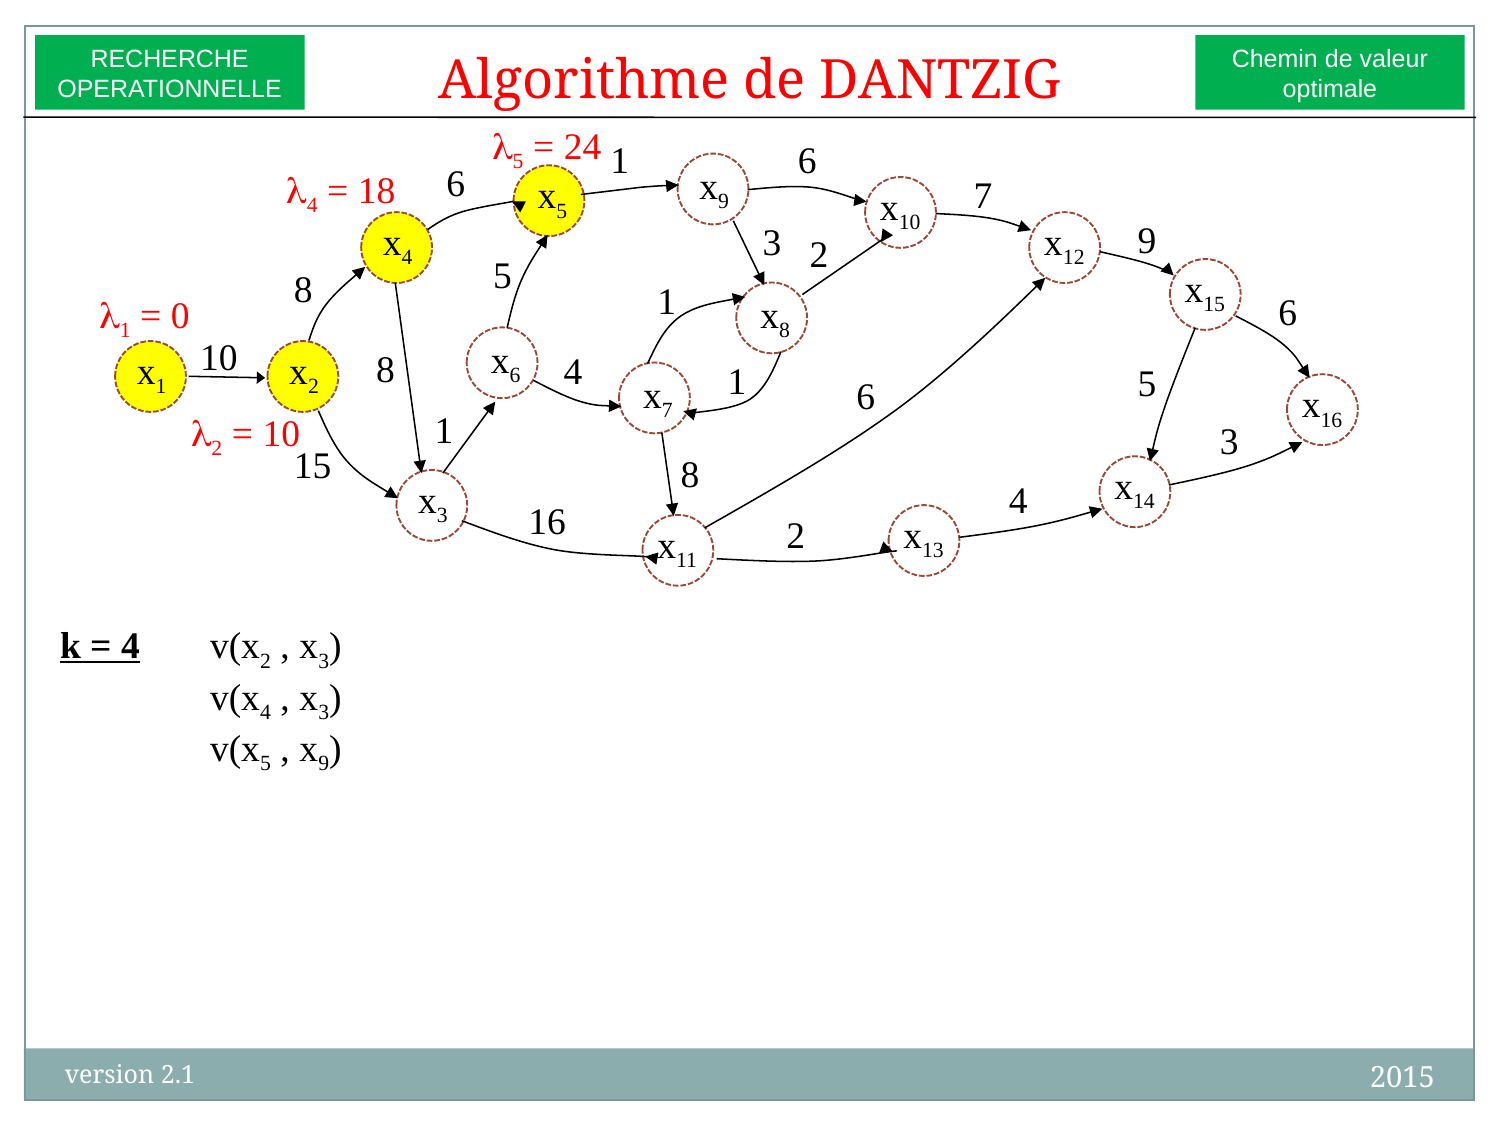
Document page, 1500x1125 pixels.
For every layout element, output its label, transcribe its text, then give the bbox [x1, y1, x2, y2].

text_box [580, 189, 637, 196]
text_box l4 = 18 [271, 158, 411, 225]
text_box [753, 271, 765, 286]
text_box l5 = 24 [477, 126, 617, 181]
text_box [661, 432, 665, 461]
text_box 3 [747, 210, 795, 271]
text_box [114, 353, 122, 400]
text_box [643, 179, 684, 193]
text_box [1265, 341, 1310, 378]
text_box [360, 225, 368, 270]
text_box 2 [794, 222, 842, 283]
text_box l1 = 0 [84, 283, 205, 350]
text_box x4 [368, 210, 451, 277]
text_box [512, 181, 522, 201]
text_box [842, 545, 882, 560]
text_box [427, 212, 481, 231]
text_box 8 [361, 337, 409, 398]
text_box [888, 503, 971, 577]
slide_number 2015 [950, 1050, 1450, 1111]
text_box 6 [431, 152, 502, 212]
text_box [1169, 257, 1253, 331]
text_box [695, 221, 729, 226]
text_box [375, 277, 418, 284]
text_box 1 [712, 349, 760, 410]
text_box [1099, 454, 1182, 528]
text_box [842, 253, 862, 269]
text_box [1146, 412, 1167, 452]
text_box x2 [274, 339, 357, 406]
text_box 1 [595, 128, 643, 189]
text_box 9 [1122, 208, 1170, 269]
text_box [1187, 470, 1237, 482]
text_box [747, 186, 859, 207]
text_box 5 [478, 243, 549, 304]
text_box 3 [1204, 409, 1252, 470]
text_box [1257, 326, 1263, 339]
text_box x1 [122, 350, 205, 406]
text_box x7 [628, 363, 711, 430]
text_box [1170, 340, 1192, 402]
text_box 8 [279, 257, 350, 318]
text_box [317, 410, 339, 433]
text_box 4 [994, 468, 1041, 529]
text_box [681, 393, 720, 421]
text_box 2 [771, 503, 842, 564]
text_box Chemin de valeur optimale [1195, 35, 1465, 110]
text_box [506, 304, 518, 328]
text_box [485, 395, 518, 400]
text_box [395, 483, 403, 528]
text_box [573, 398, 622, 413]
text_box [730, 556, 771, 562]
text_box [442, 458, 455, 474]
text_box x6 [476, 328, 559, 395]
text_box l2 = 10 [176, 401, 316, 468]
text_box [1041, 506, 1093, 526]
text_box k = 4 v(x2 , x3) l3 = l2 + v(x2 , x3) = 25 E5 = { x1 , x2 , x4 , x5 , x3 } v(x4 , x3) l3 = l4 + v(x4 , x3) = 26 v(x5 , x9) l9 = l5 + v(x5 , x9) = 25 [45, 613, 1434, 783]
text_box 16 [513, 489, 584, 550]
text_box [760, 350, 788, 355]
text_box [725, 425, 877, 516]
text_box [532, 379, 548, 389]
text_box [864, 175, 948, 249]
text_box [350, 445, 398, 499]
text_box 15 [279, 433, 350, 494]
text_box [467, 401, 496, 442]
text_box x16 [1287, 372, 1370, 439]
text_box x3 [403, 468, 486, 535]
text_box [502, 200, 526, 213]
text_box [266, 356, 274, 399]
text_box [665, 503, 679, 511]
text_box [801, 283, 821, 296]
text_box x8 [745, 283, 828, 350]
text_box [637, 430, 671, 435]
text_box [552, 544, 636, 557]
text_box [529, 230, 571, 238]
text_box x5 [522, 181, 605, 230]
text_box [130, 406, 172, 413]
text_box [995, 220, 1023, 232]
text_box [618, 373, 628, 423]
text_box 10 [185, 325, 256, 386]
text_box [732, 220, 747, 252]
text_box [316, 406, 325, 411]
text_box [535, 234, 548, 243]
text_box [1029, 210, 1112, 284]
text_box [308, 318, 327, 341]
text_box [461, 520, 513, 540]
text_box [642, 513, 725, 586]
text_box [465, 337, 476, 388]
text_box [760, 351, 782, 392]
text_box [350, 266, 366, 287]
text_box [512, 203, 522, 225]
text_box 6 [783, 128, 830, 189]
text_box [646, 293, 746, 364]
text_box 7 [958, 163, 1006, 224]
text_box 4 [548, 339, 596, 400]
text_box [409, 377, 426, 474]
text_box [676, 185, 684, 211]
text_box [256, 371, 266, 384]
text_box [1301, 439, 1344, 446]
text_box [735, 298, 745, 343]
text_box [412, 535, 453, 542]
text_box 6 [841, 364, 889, 425]
text_box [677, 167, 684, 184]
text_box [1252, 442, 1303, 466]
text_box x9 [684, 154, 767, 221]
text_box 6 [1263, 280, 1311, 341]
footer version 2.1 [50, 1051, 638, 1112]
text_box 1 [419, 398, 467, 458]
text_box RECHERCHE OPERATIONNELLE [35, 35, 305, 110]
text_box [394, 282, 404, 337]
text_box [889, 291, 1031, 416]
text_box 1 [642, 269, 690, 329]
text_box 8 [665, 443, 713, 503]
text_box [976, 529, 1023, 536]
text_box Algorithme de DANTZIG [304, 37, 1196, 115]
text_box 5 [1122, 351, 1170, 412]
text_box [1153, 269, 1163, 273]
